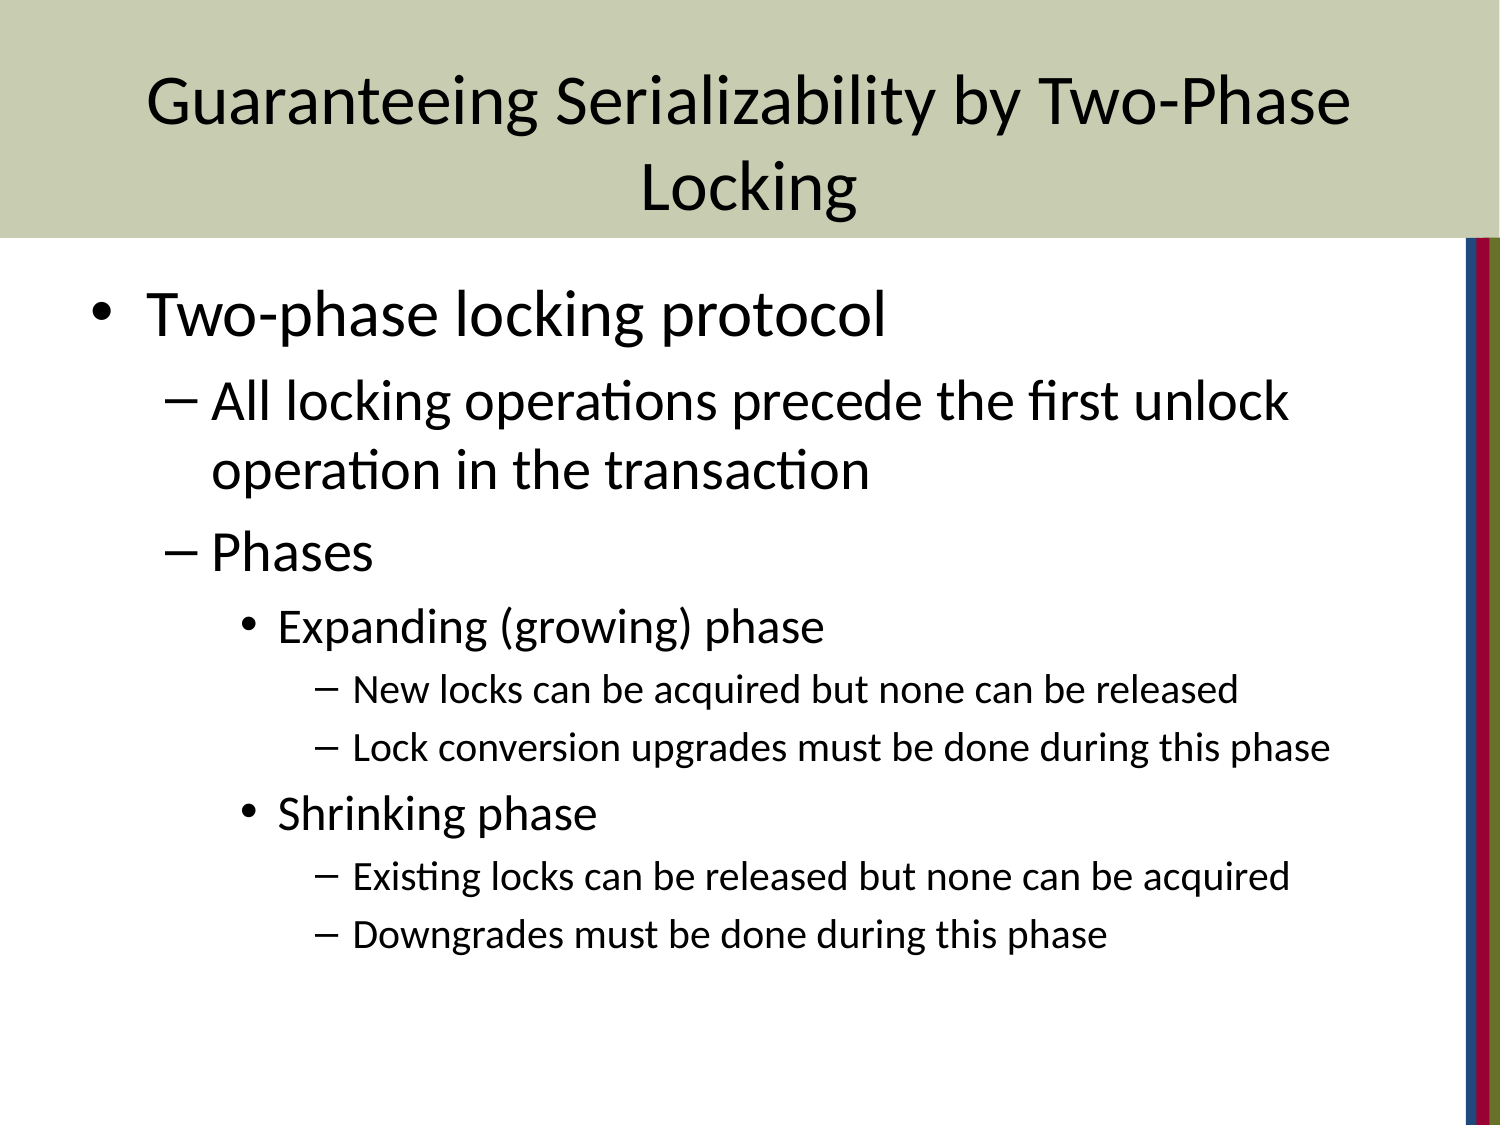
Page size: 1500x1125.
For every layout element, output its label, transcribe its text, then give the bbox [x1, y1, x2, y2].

title Guaranteeing Serializability by Two-Phase Locking [75, 45, 1425, 233]
list Two-phase locking protocol All locking operations precede the first unlock operation in the transaction Phases Expanding (growing) phase New locks can be acquired but none can be released Lock conversion upgrades must be done during this phase Shrinking phase Existing locks can be released but none can be acquired Downgrades must be done during this phase [75, 262, 1425, 1005]
